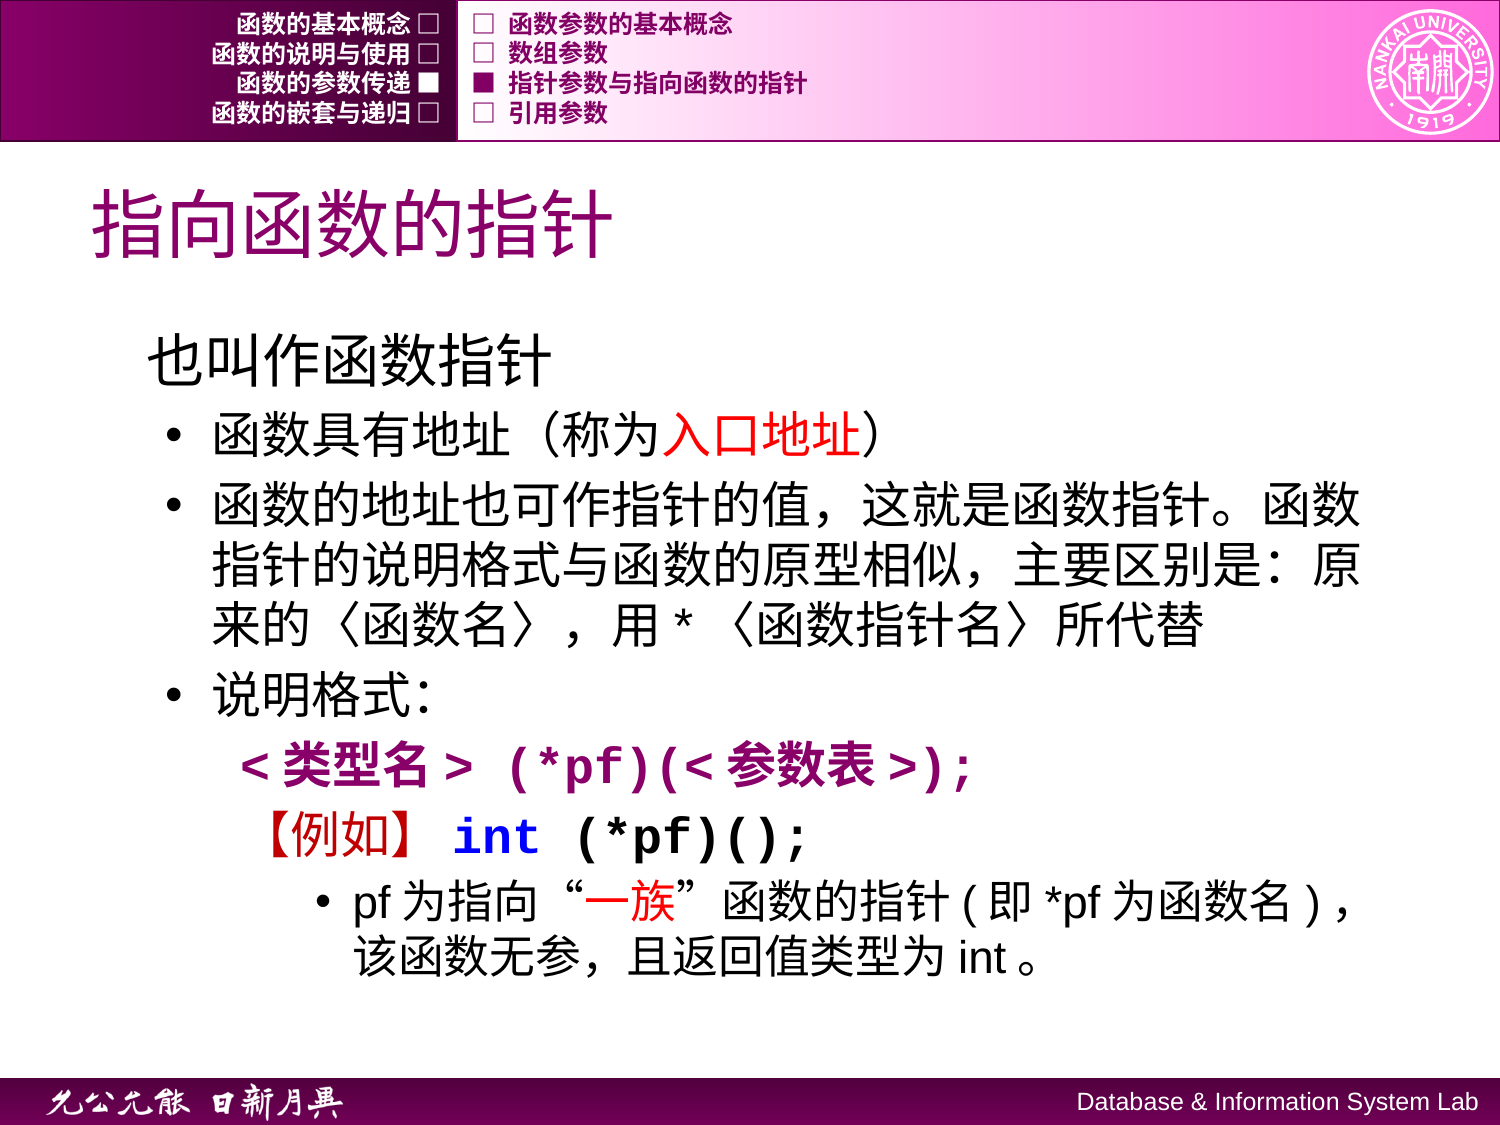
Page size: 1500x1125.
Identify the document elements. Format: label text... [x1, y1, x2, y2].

list 也叫作函数指针 函数具有地址（称为入口地址） 函数的地址也可作指针的值，这就是函数指针。函数指针的说明格式与函数的原型相似，主要区别是：原来的〈函数名〉，用*〈函数指针名〉所代替 说明格式： <类型名> (*pf)(<参数表>); 【例如】int (*pf)(); pf为指向“一族”函数的指针(即*pf为函数名)，该函数无参，且返回值类型为int。 [74, 316, 1426, 1055]
text_box □ 引用参数 [455, 95, 1361, 129]
text_box 函数的嵌套与递归 □ [0, 95, 455, 129]
text_box 函数的基本概念 □ [0, 7, 455, 36]
text_box 函数的说明与使用 □ [0, 36, 455, 66]
title 指向函数的指针 [74, 163, 1426, 282]
text_box 函数的参数传递 ■ [0, 66, 455, 95]
text_box □ 函数参数的基本概念 [455, 7, 1361, 36]
text_box □ 数组参数 [455, 36, 1361, 66]
text_box ■ 指针参数与指向函数的指针 [455, 66, 1361, 95]
picture [35, 1081, 356, 1122]
